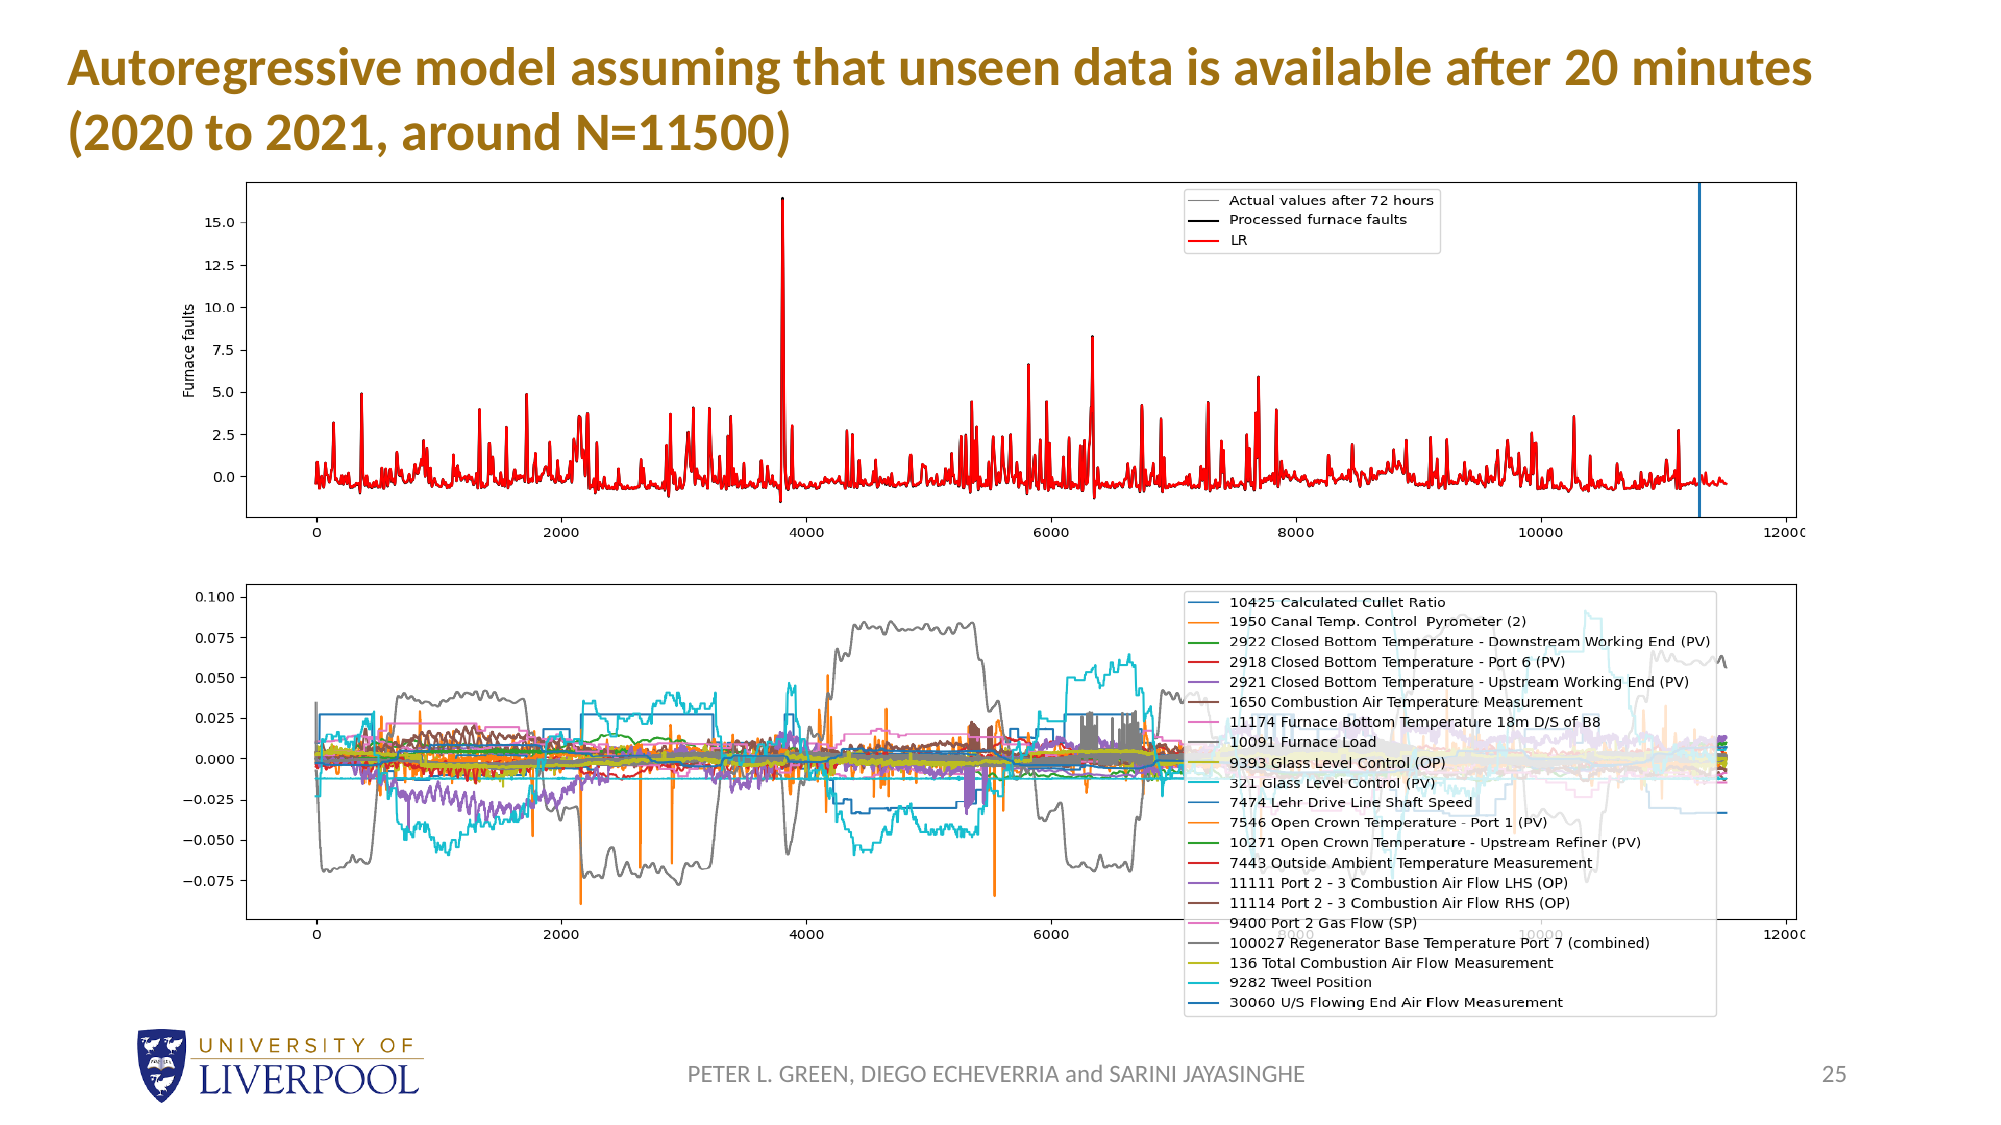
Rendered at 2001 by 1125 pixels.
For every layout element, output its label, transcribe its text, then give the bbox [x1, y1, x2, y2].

slide_number 25 [1412, 1042, 1863, 1103]
picture [137, 1029, 424, 1103]
text_box Autoregressive model assuming that unseen data is available after 20 minutes (2020 to 2021, around N=11500) [52, 23, 1933, 169]
footer PETER L. GREEN, DIEGO ECHEVERRIA and SARINI JAYASINGHE [662, 1042, 1338, 1103]
picture [179, 180, 1806, 1024]
